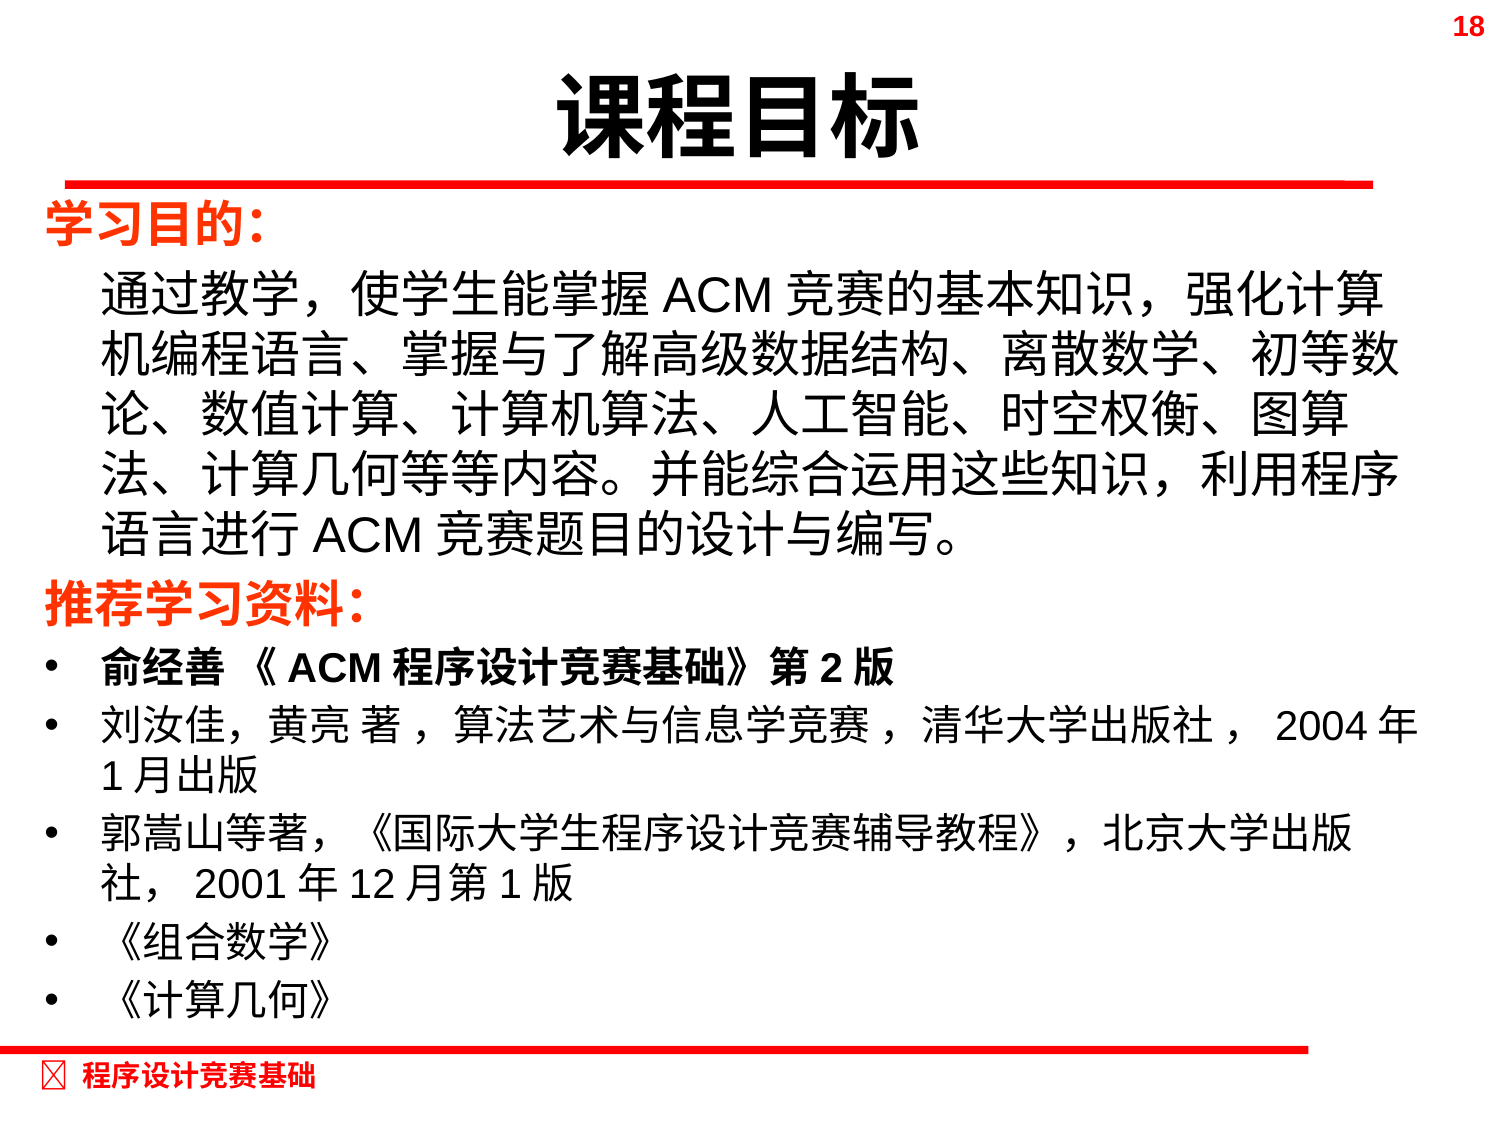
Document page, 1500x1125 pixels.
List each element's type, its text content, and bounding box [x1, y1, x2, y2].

title 课程目标 [100, 42, 1376, 184]
list 学习目的： 通过教学，使学生能掌握ACM竞赛的基本知识，强化计算机编程语言、掌握与了解高级数据结构、离散数学、初等数论、数值计算、计算机算法、人工智能、时空权衡、图算法、计算几何等等内容。并能综合运用这些知识，利用程序语言进行ACM竞赛题目的设计与编写。 推荐学习资料： 俞经善 《ACM程序设计竞赛基础》第2版 刘汝佳，黄亮 著 ，算法艺术与信息学竞赛 ，清华大学出版社 ，2004年1月出版 郭嵩山等著，《国际大学生程序设计竞赛辅导教程》，北京大学出版社，2001年12月第1版 《组合数学》 《计算几何》 [29, 184, 1436, 1059]
